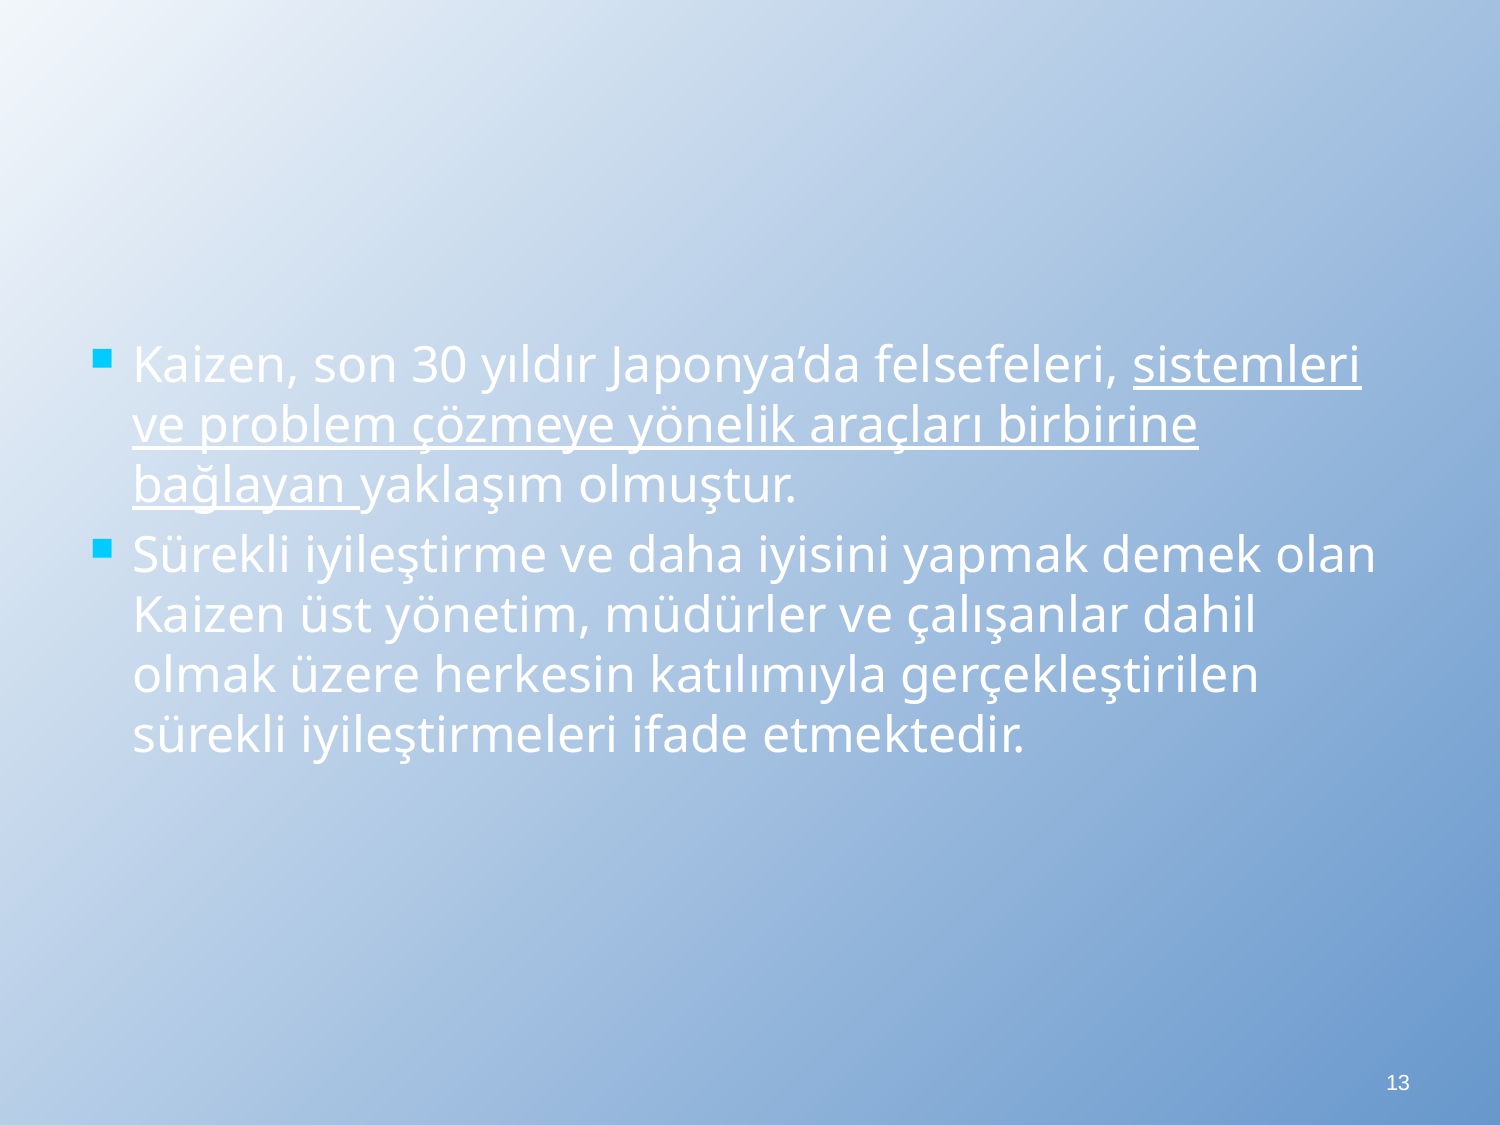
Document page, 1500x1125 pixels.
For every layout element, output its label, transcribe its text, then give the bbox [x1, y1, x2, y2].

slide_number 13 [1074, 1024, 1426, 1103]
list Kaizen, son 30 yıldır Japonya’da felsefeleri, sistemleri ve problem çözmeye yönelik araçları birbirine bağlayan yaklaşım olmuştur. Sürekli iyileştirme ve daha iyisini yapmak demek olan Kaizen üst yönetim, müdürler ve çalışanlar dahil olmak üzere herkesin katılımıyla gerçekleştirilen sürekli iyileştirmeleri ifade etmektedir. [74, 324, 1426, 1001]
